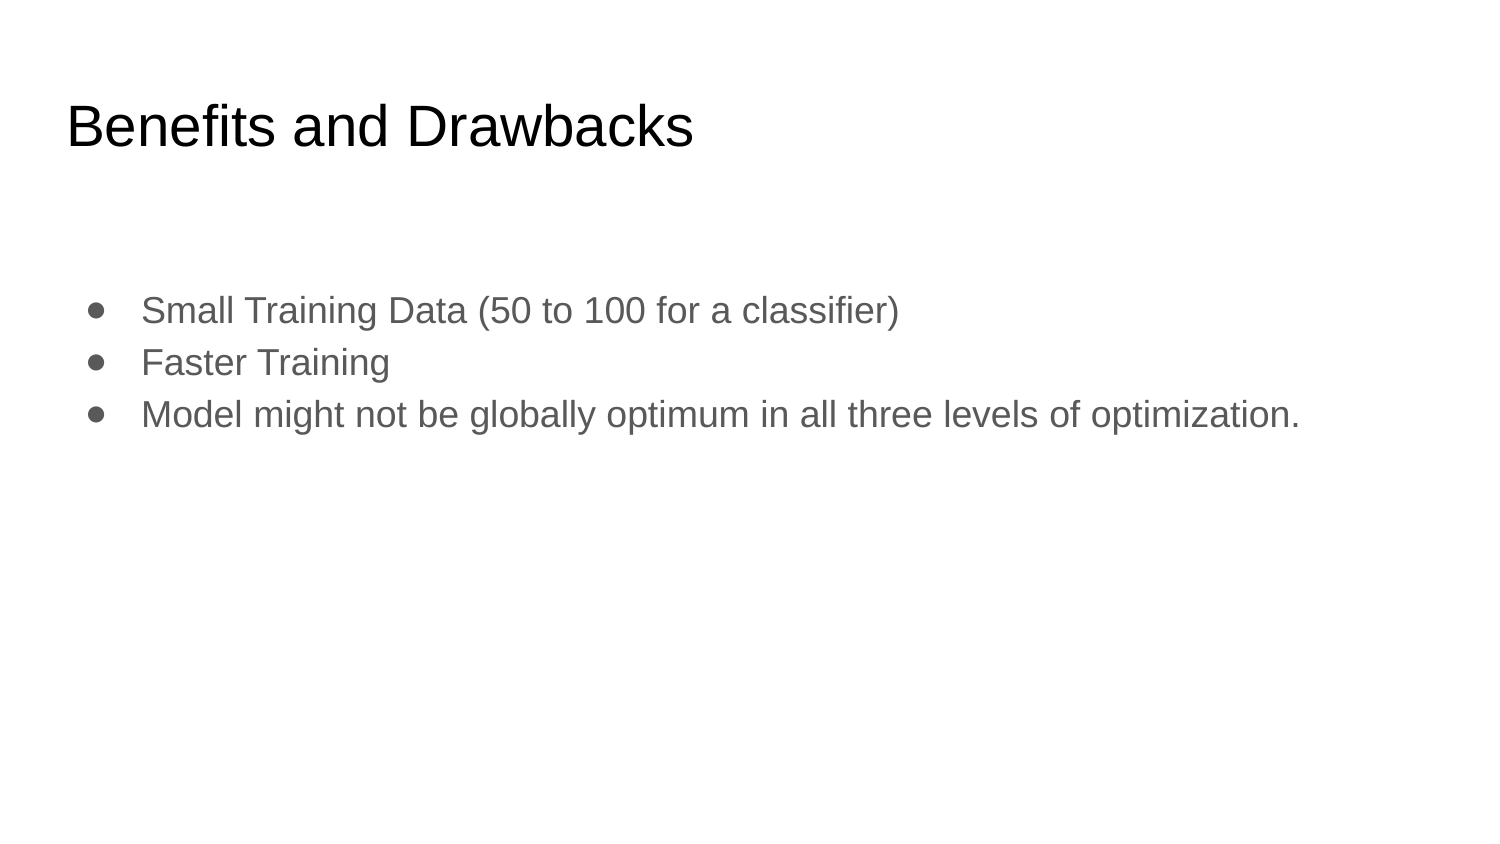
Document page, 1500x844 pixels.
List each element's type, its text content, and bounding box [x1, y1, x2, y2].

list Small Training Data (50 to 100 for a classifier) Faster Training Model might not be globally optimum in all three levels of optimization. [51, 264, 1449, 750]
title Benefits and Drawbacks [51, 72, 1449, 167]
